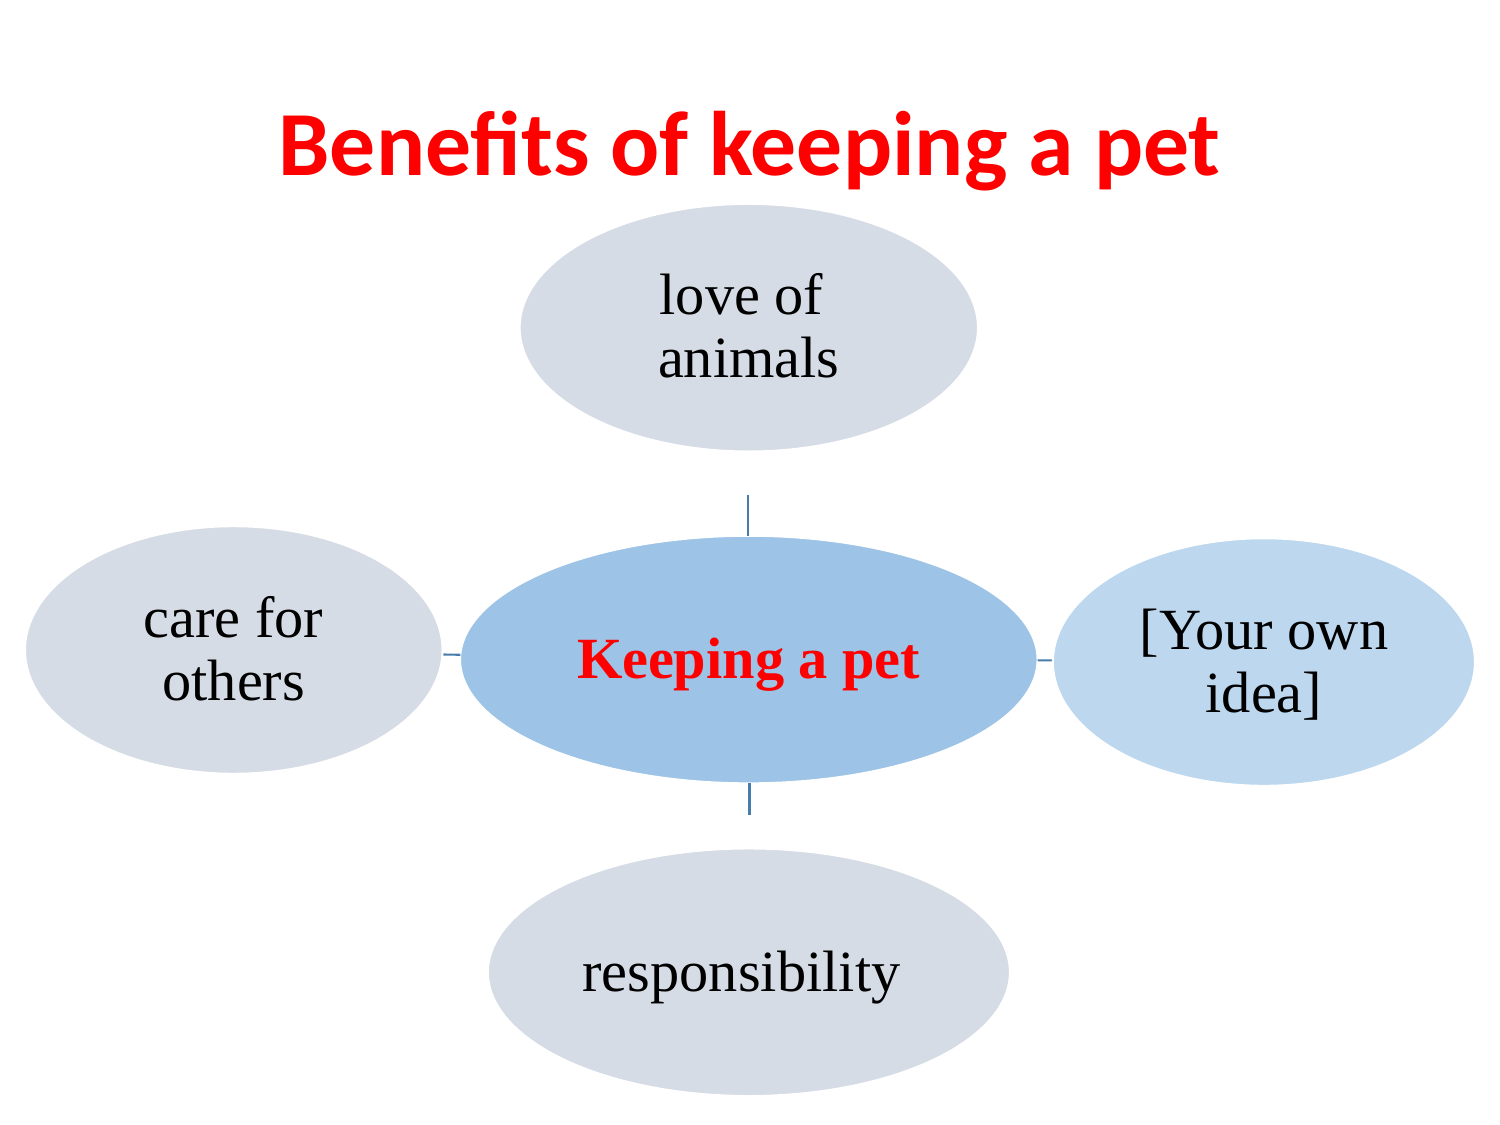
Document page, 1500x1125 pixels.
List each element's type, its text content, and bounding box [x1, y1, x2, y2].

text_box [24, 199, 1476, 1101]
title Benefits of keeping a pet [75, 45, 1425, 199]
